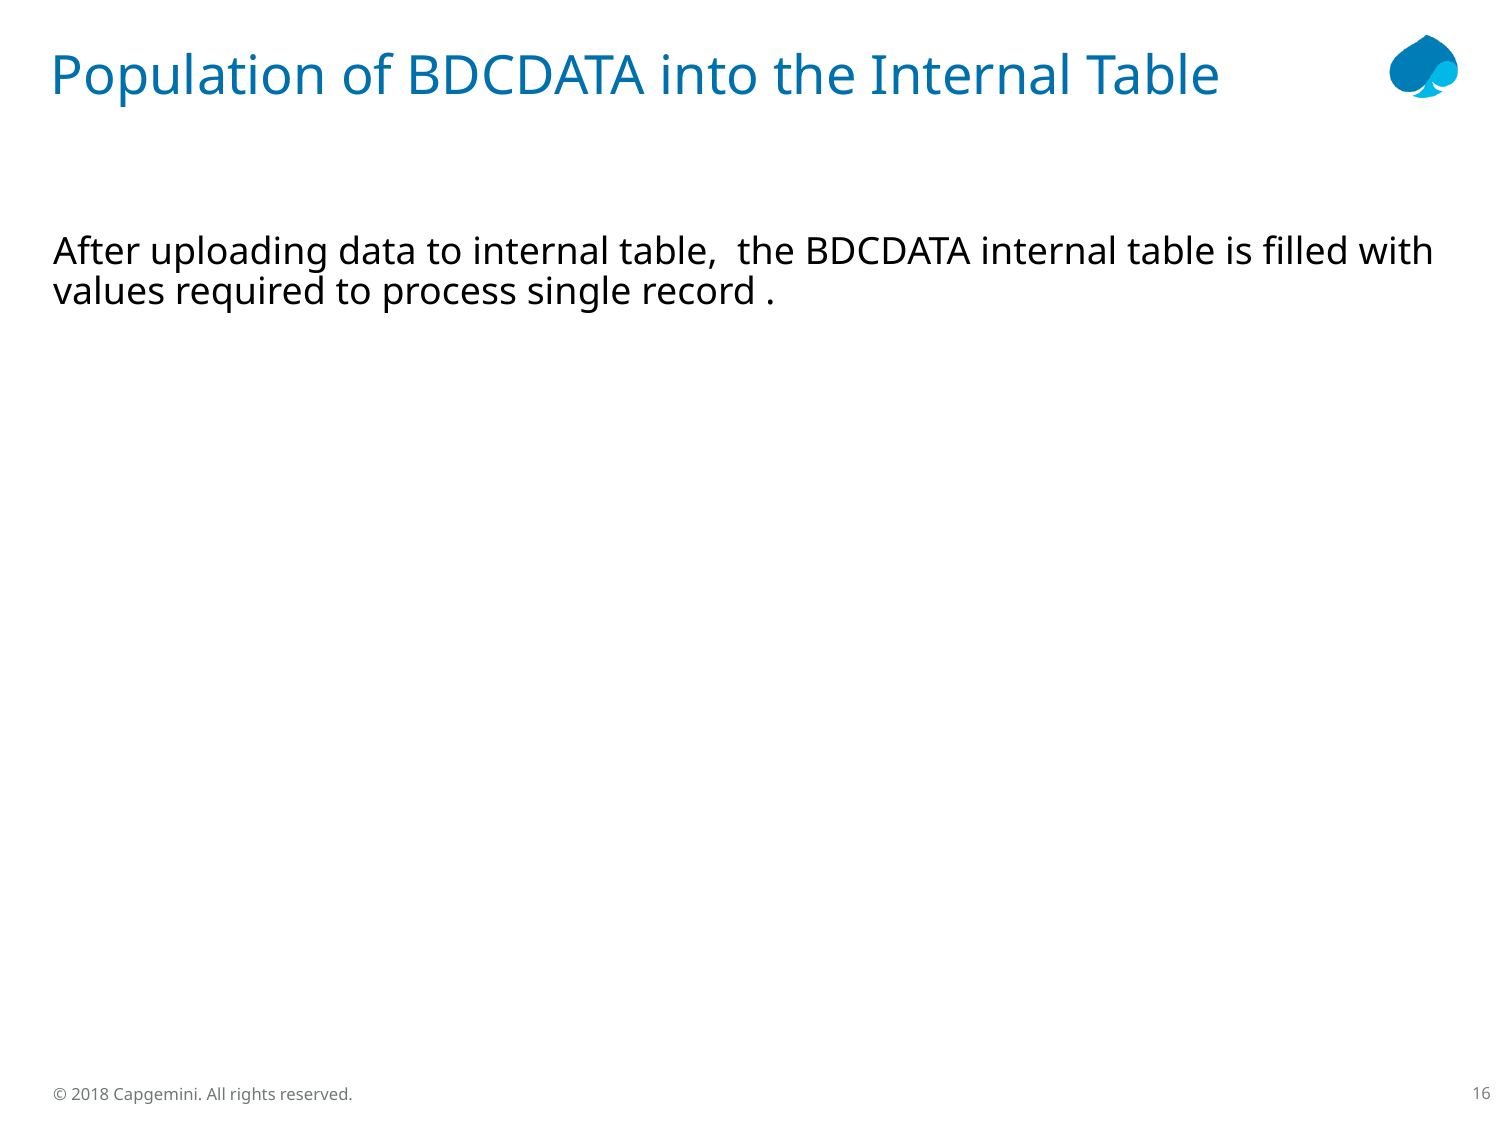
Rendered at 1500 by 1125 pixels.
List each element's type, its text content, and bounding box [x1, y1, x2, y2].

title Population of BDCDATA into the Internal Table [50, 42, 1447, 184]
picture [1388, 33, 1458, 62]
picture [1447, 78, 1458, 103]
list After uploading data to internal table, the BDCDATA internal table is filled with values required to process single record . [53, 231, 1447, 1035]
